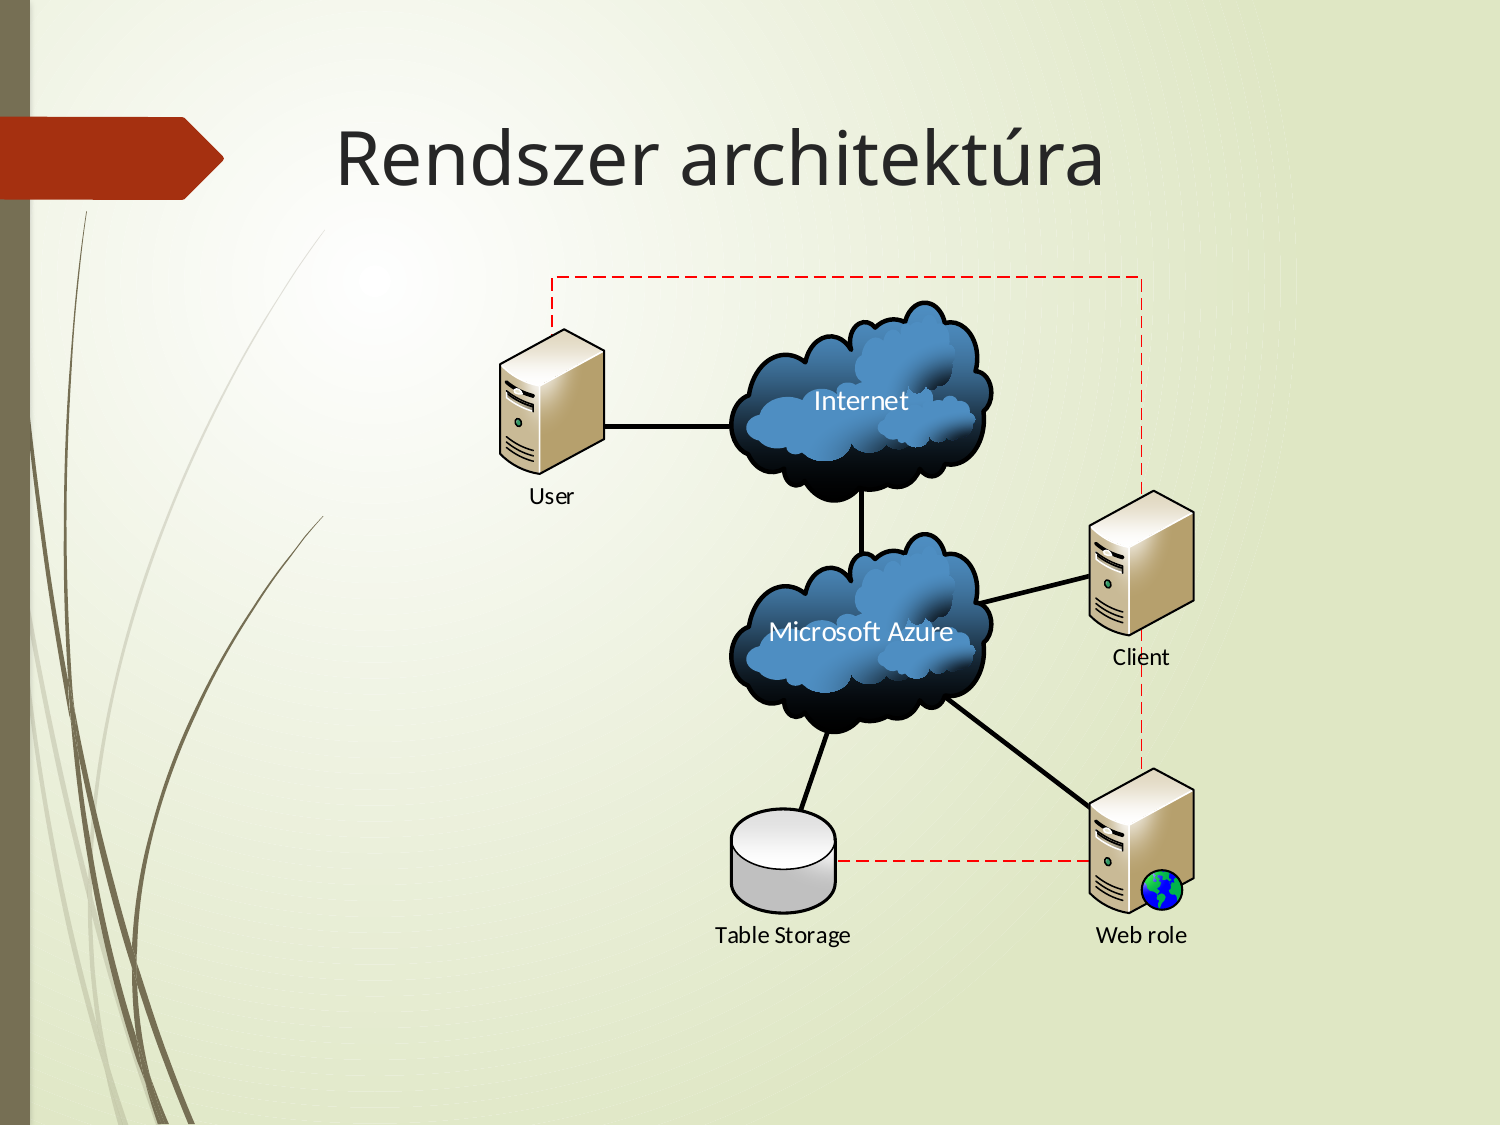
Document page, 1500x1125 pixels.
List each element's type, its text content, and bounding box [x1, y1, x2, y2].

picture [496, 273, 1201, 963]
title Rendszer architektúra [319, 102, 1400, 313]
